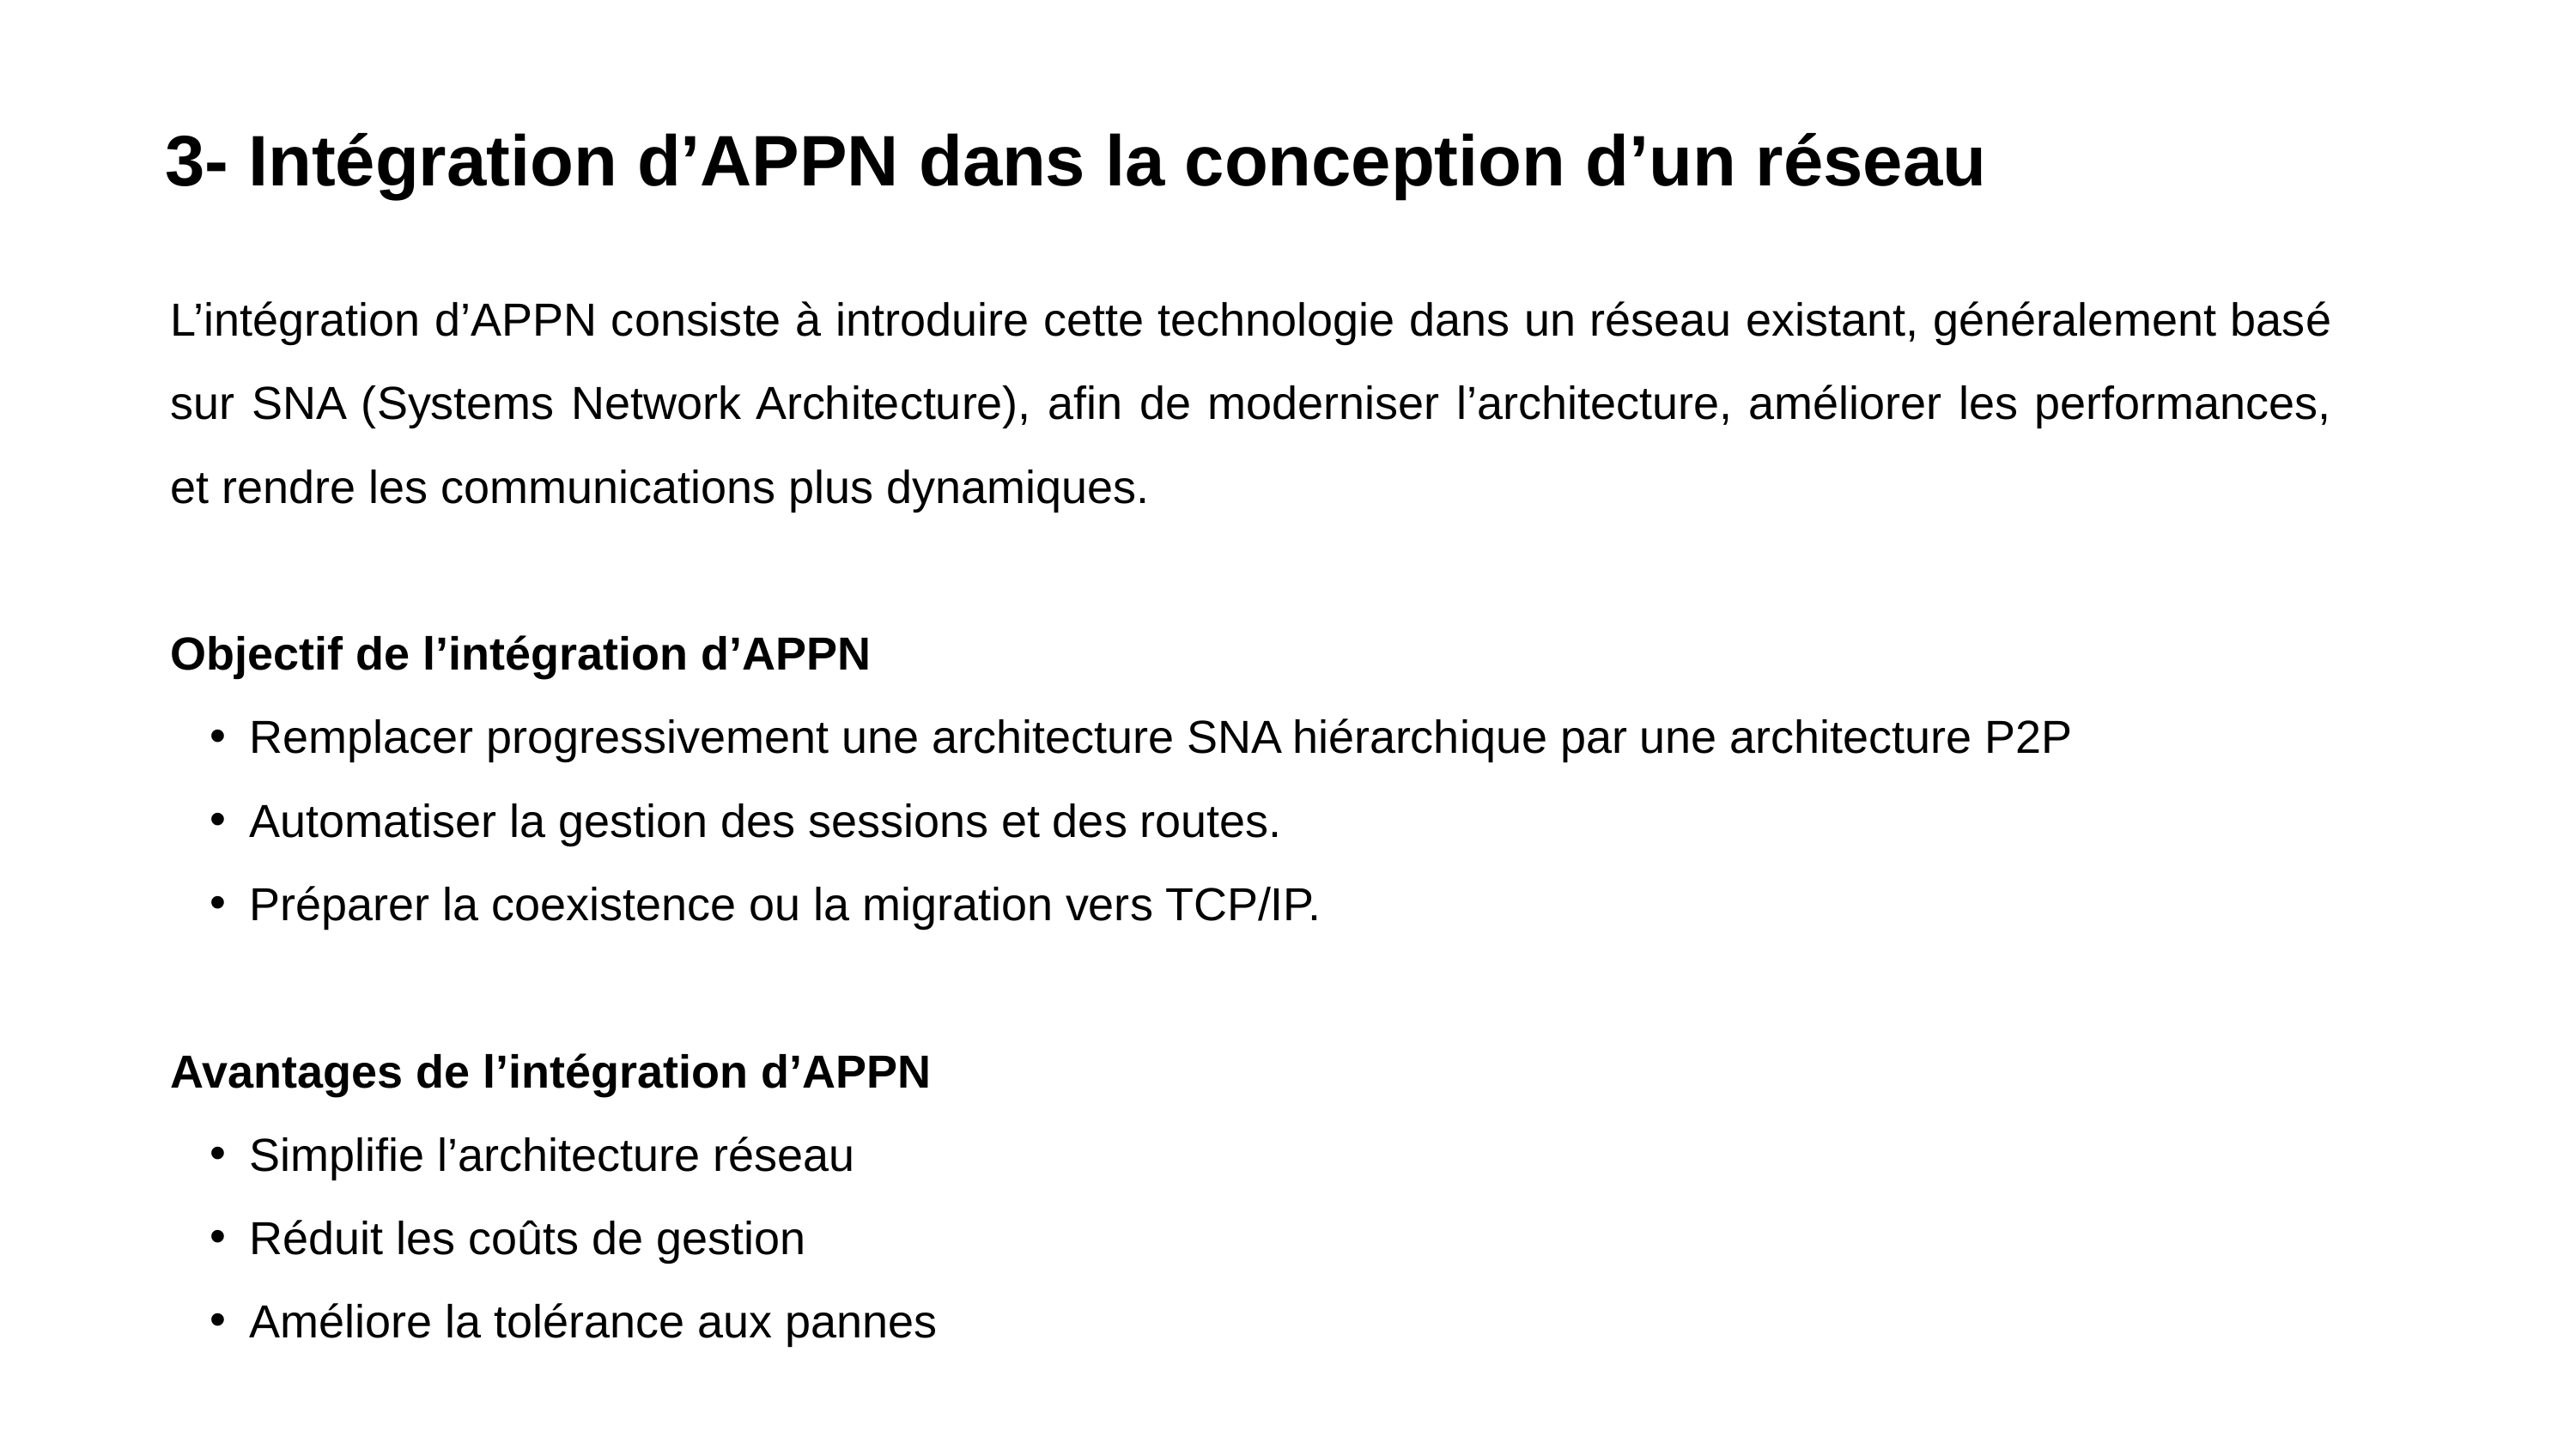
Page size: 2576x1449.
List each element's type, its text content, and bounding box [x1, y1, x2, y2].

text_box 3- Intégration d’APPN dans la conception d’un réseau [144, 105, 2359, 294]
text_box L’intégration d’APPN consiste à introduire cette technologie dans un réseau existant, généralement basé sur SNA (Systems Network Architecture), afin de moderniser l’architecture, améliorer les performances, et rendre les communications plus dynamiques. Objectif de l’intégration d’APPN Remplacer progressivement une architecture SNA hiérarchique par une architecture P2P Automatiser la gestion des sessions et des routes. Préparer la coexistence ou la migration vers TCP/IP. Avantages de l’intégration d’APPN Simplifie l’architecture réseau Réduit les coûts de gestion Améliore la tolérance aux pannes [170, 262, 2333, 1431]
